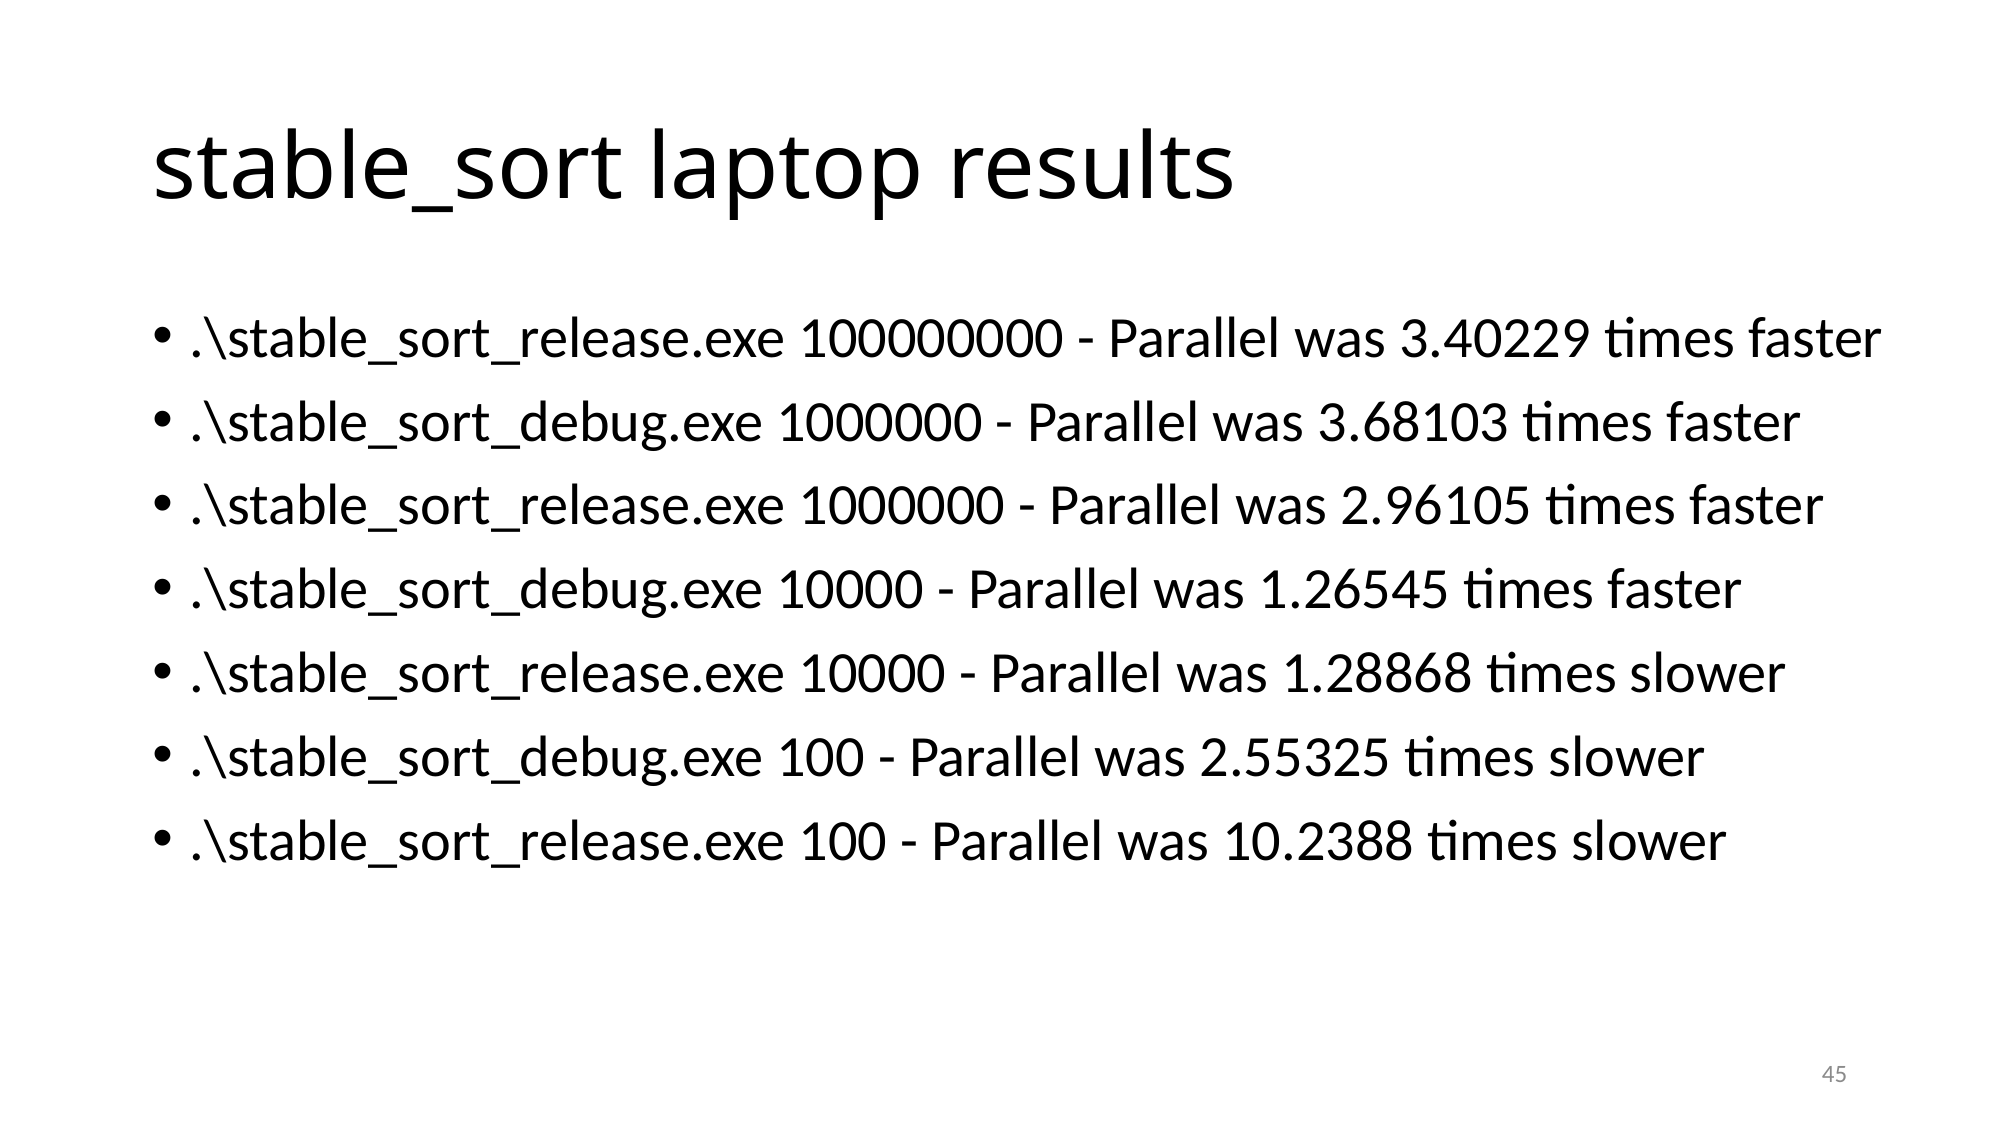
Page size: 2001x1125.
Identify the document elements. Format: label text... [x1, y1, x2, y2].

slide_number 45 [1412, 1042, 1863, 1103]
list .\stable_sort_release.exe 100000000 - Parallel was 3.40229 times faster .\stable_sort_debug.exe 1000000 - Parallel was 3.68103 times faster .\stable_sort_release.exe 1000000 - Parallel was 2.96105 times faster .\stable_sort_debug.exe 10000 - Parallel was 1.26545 times faster .\stable_sort_release.exe 10000 - Parallel was 1.28868 times slower .\stable_sort_debug.exe 100 - Parallel was 2.55325 times slower .\stable_sort_release.exe 100 - Parallel was 10.2388 times slower [137, 299, 1923, 1014]
title stable_sort laptop results [137, 59, 1863, 278]
